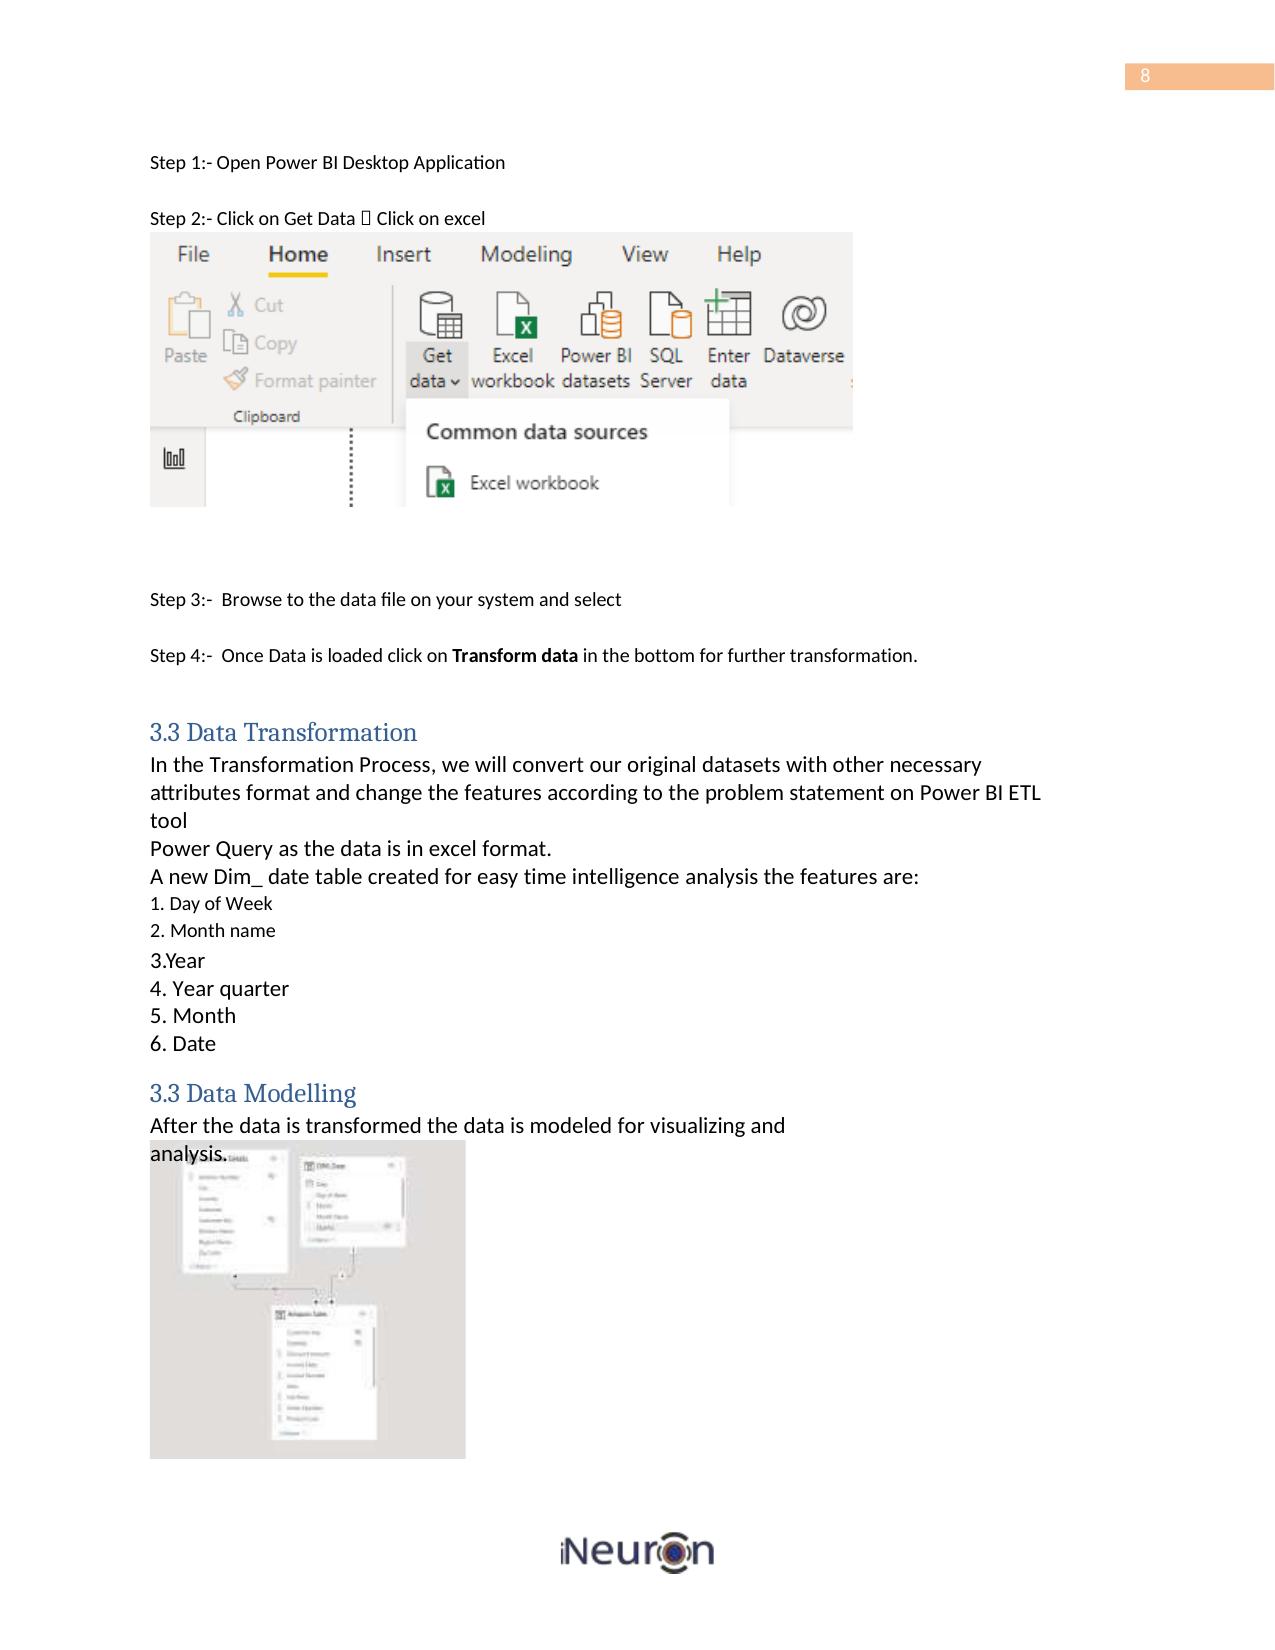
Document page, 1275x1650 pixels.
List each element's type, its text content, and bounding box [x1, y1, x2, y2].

text_box Step 2:- Click on Get Data  Click on excel [147, 206, 550, 235]
text_box [149, 1142, 466, 1460]
text_box 8 [1138, 64, 1158, 92]
text_box Step 3:- Browse to the data file on your system and select [147, 588, 695, 616]
text_box [150, 232, 853, 507]
text_box [1125, 63, 1275, 91]
text_box 3.3 Data Transformation In the Transformation Process, we will convert our original datasets with other necessary attributes format and change the features according to the problem statement on Power BI ETL tool Power Query as the data is in excel format. A new Dim_ date table created for easy time intelligence analysis the features are: 1. Day of Week 2. Month name 3.Year 4. Year quarter 5. Month 6. Date [147, 716, 1088, 1033]
text_box [560, 1531, 714, 1574]
text_box 3.3 Data Modelling After the data is transformed the data is modeled for visualizing and analysis. [147, 1078, 873, 1142]
text_box Step 4:- Once Data is loaded click on Transform data in the bottom for further transformation. [147, 644, 1036, 672]
text_box Step 1:- Open Power BI Desktop Application [147, 151, 565, 179]
